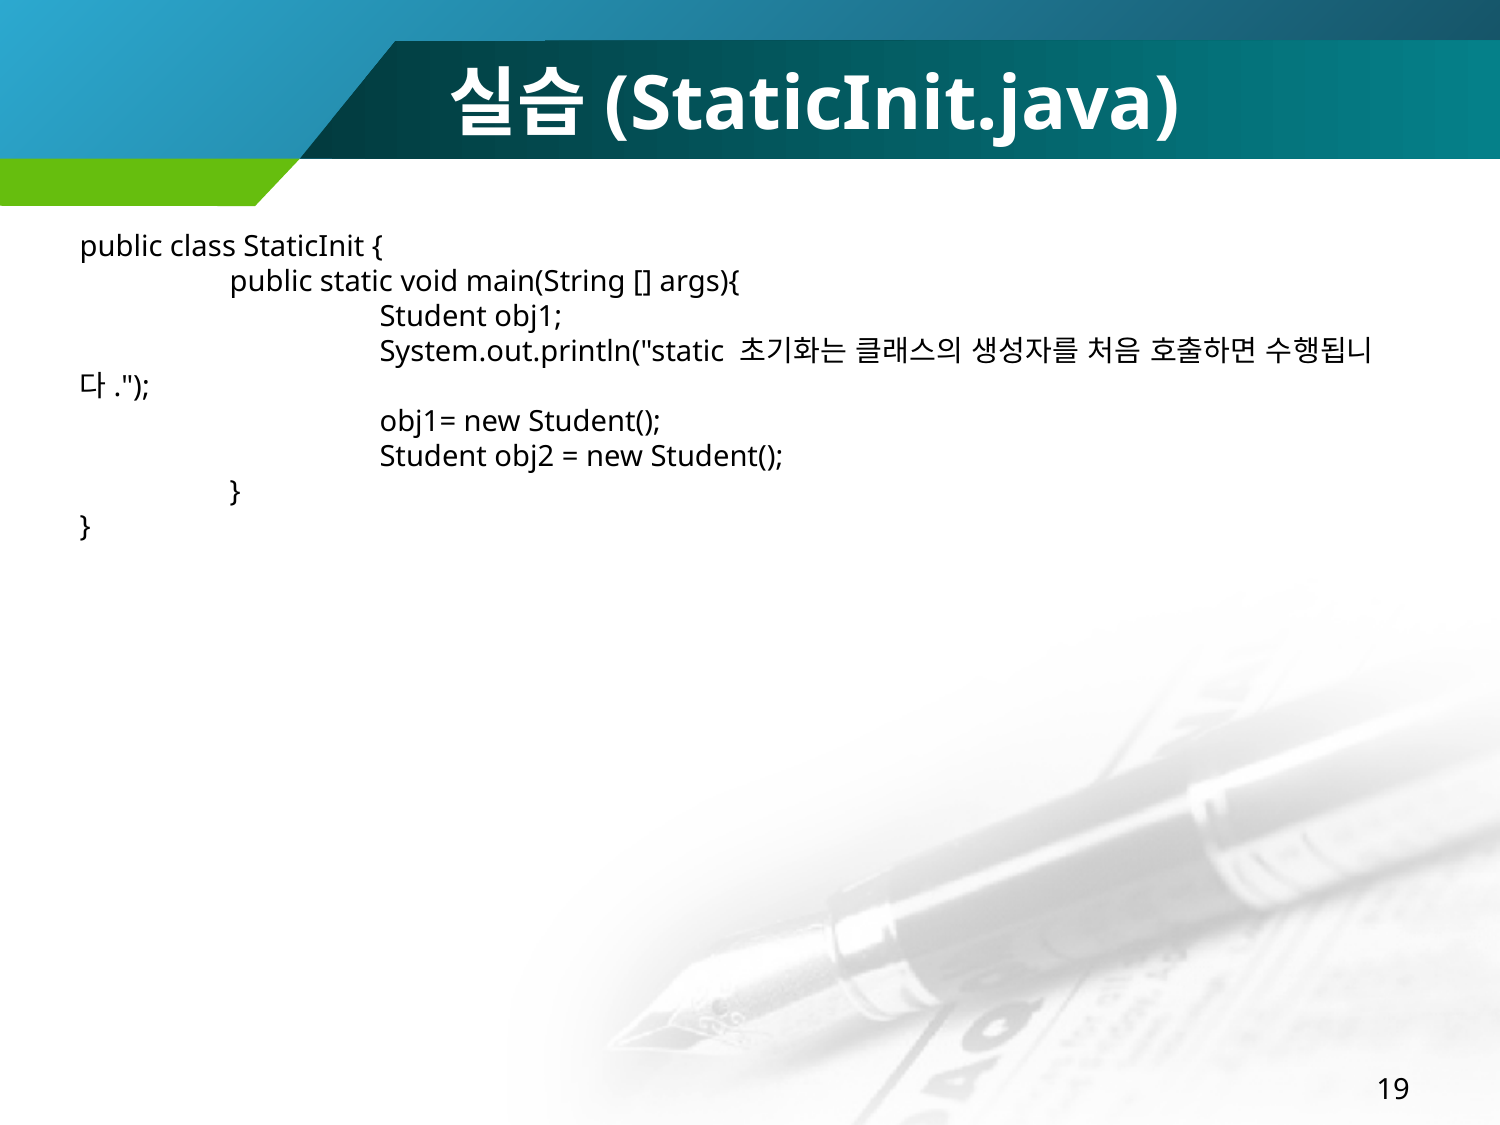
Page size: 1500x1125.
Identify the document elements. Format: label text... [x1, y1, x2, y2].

title 실습(StaticInit.java) [433, 36, 1500, 163]
slide_number 19 [1074, 1062, 1426, 1103]
picture [490, 448, 1500, 1125]
text_box public class StaticInit { public static void main(String [] args){ Student obj1; System.out.println("static 초기화는 클래스의 생성자를 처음 호출하면 수행됩니다."); obj1= new Student(); Student obj2 = new Student(); } } [64, 219, 1424, 550]
